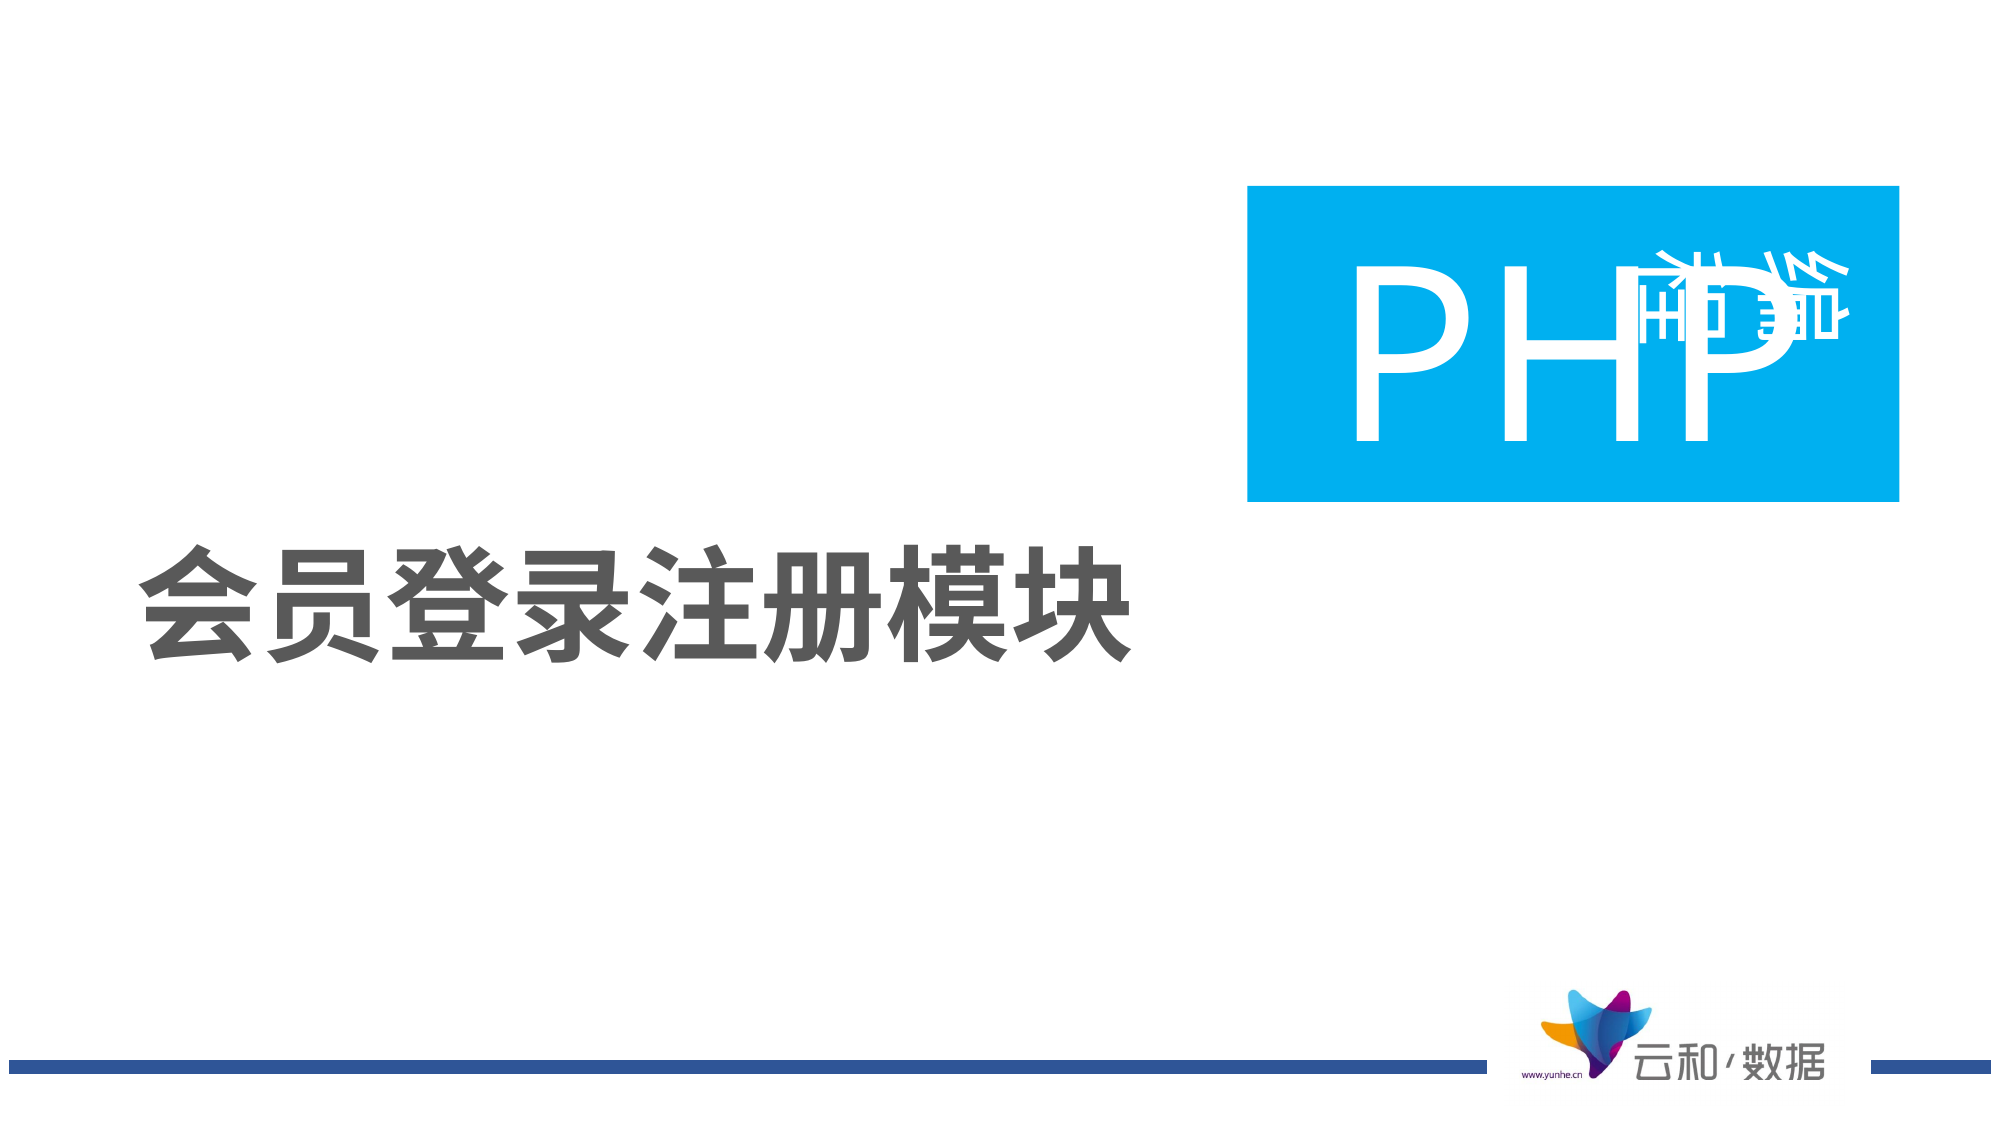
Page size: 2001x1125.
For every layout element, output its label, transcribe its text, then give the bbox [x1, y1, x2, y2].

picture [1504, 981, 1845, 1106]
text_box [1247, 185, 1900, 505]
text_box 会员登录注册模块 [120, 519, 1151, 684]
